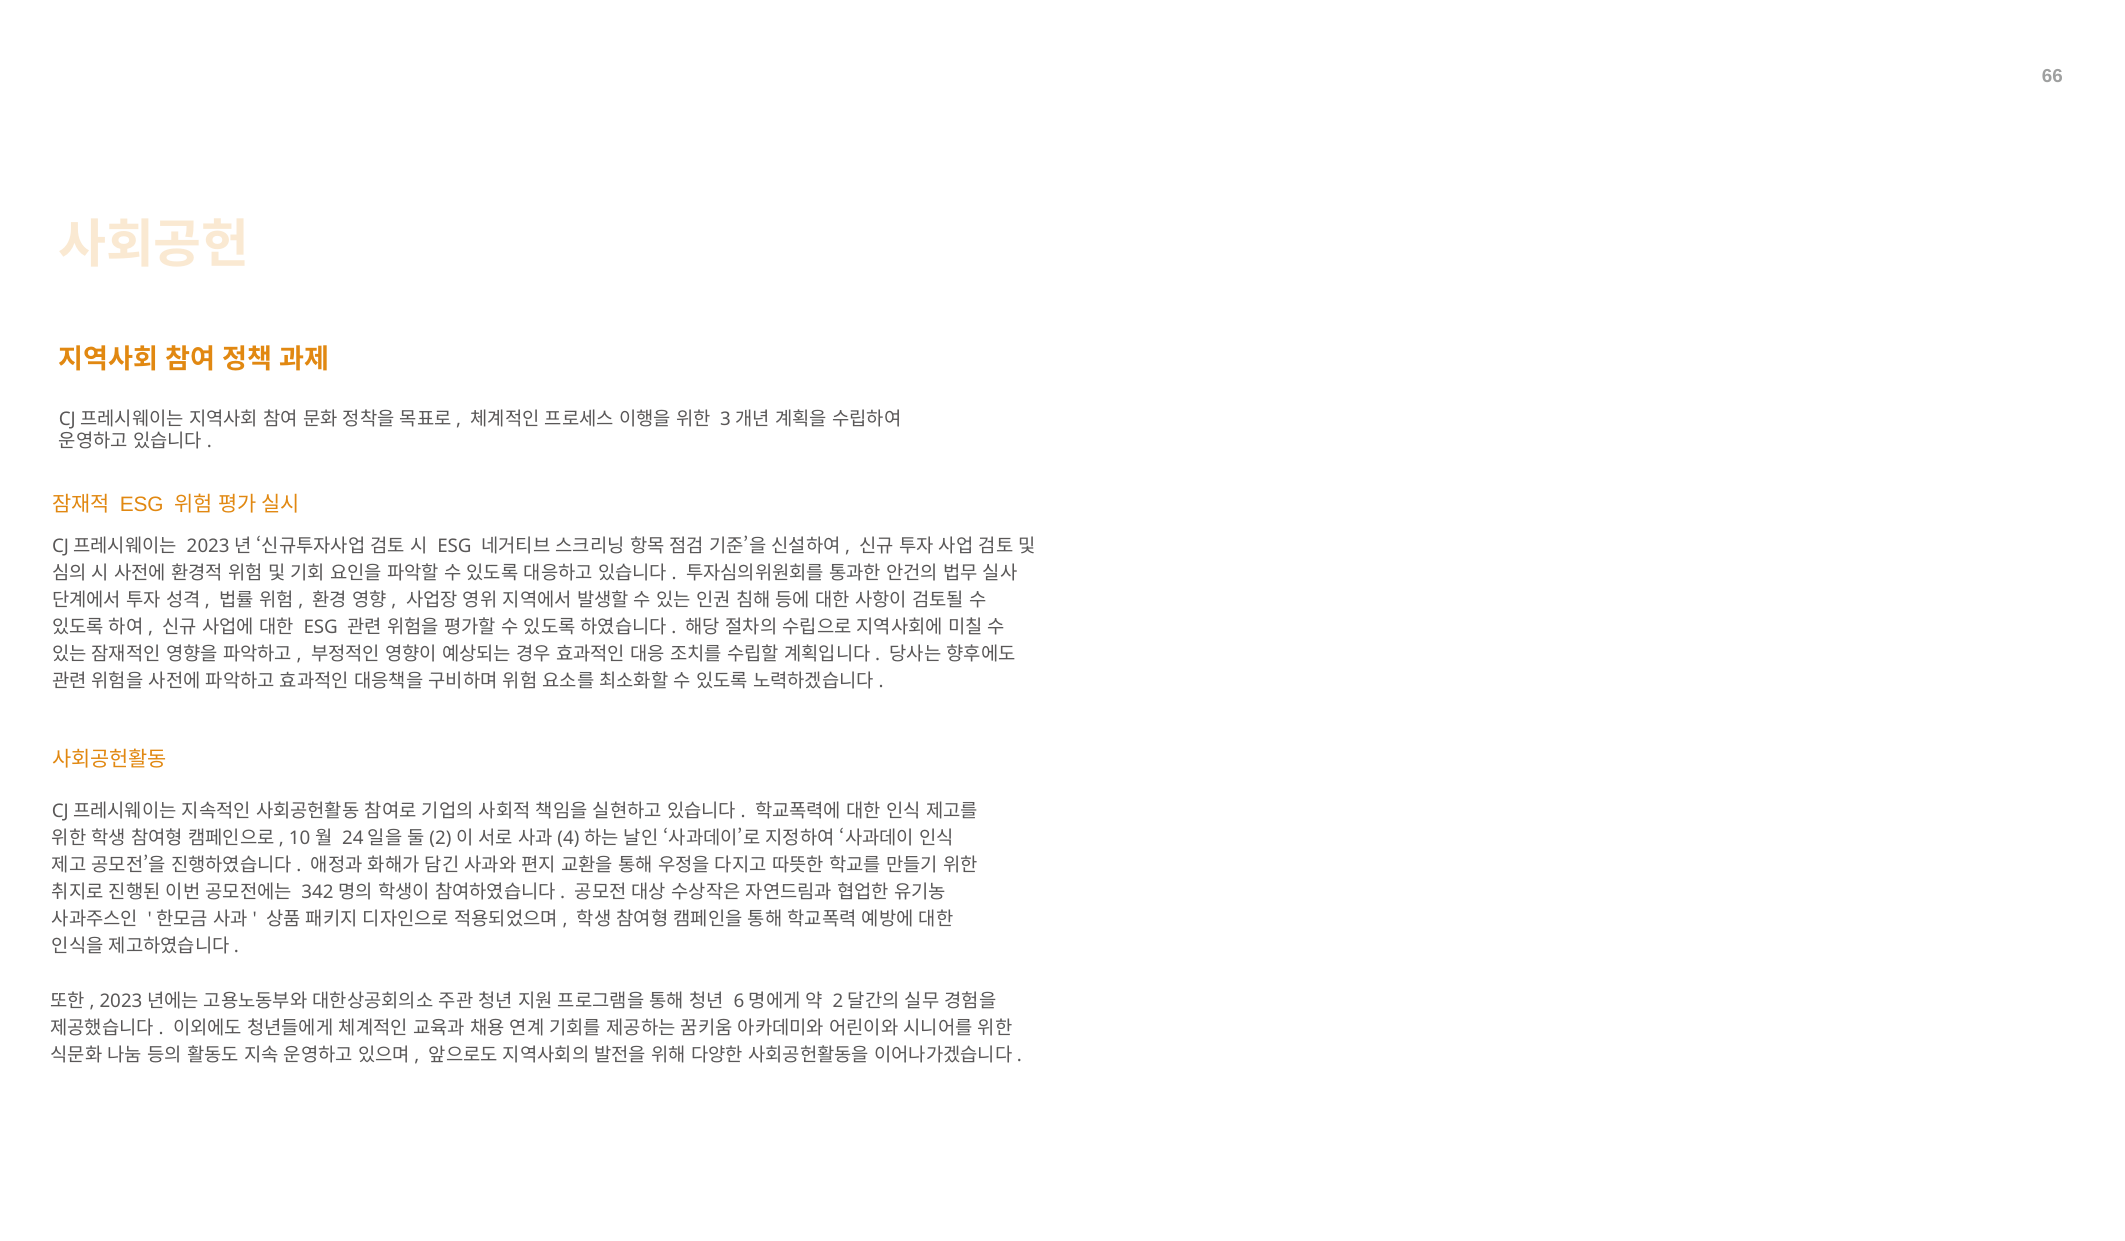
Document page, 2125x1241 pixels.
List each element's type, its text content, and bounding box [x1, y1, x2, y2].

text_box 또한, 2023년에는 고용노동부와 대한상공회의소 주관 청년 지원 프로그램을 통해 청년 6명에게 약 2달간의 실무 경험을 제공했습니다. 이외에도 청년들에게 체계적인 교육과 채용 연계 기회를 제공하는 꿈키움 아카데미와 어린이와 시니어를 위한 식문화 나눔 등의 활동도 지속 운영하고 있으며, 앞으로도 지역사회의 발전을 위해 다양한 사회공헌활동을 이어나가겠습니다. [48, 982, 1048, 1066]
text_box 사회공헌 [56, 207, 372, 273]
text_box 사회공헌활동 [50, 743, 227, 771]
text_box CJ프레시웨이는 지속적인 사회공헌활동 참여로 기업의 사회적 책임을 실현하고 있습니다. 학교폭력에 대한 인식 제고를 위한 학생 참여형 캠페인으로, 10월 24일을 둘(2)이 서로 사과(4)하는 날인 ‘사과데이’로 지정하여 ‘사과데이 인식 제고 공모전’을 진행하였습니다. 애정과 화해가 담긴 사과와 편지 교환을 통해 우정을 다지고 따뜻한 학교를 만들기 위한 취지로 진행된 이번 공모전에는 342명의 학생이 참여하였습니다. 공모전 대상 수상작은 자연드림과 협업한 유기농 사과주스인 '한모금 사과' 상품 패키지 디자인으로 적용되었으며, 학생 참여형 캠페인을 통해 학교폭력 예방에 대한 인식을 제고하였습니다. [49, 792, 992, 957]
text_box 66 [2039, 61, 2069, 86]
text_box 지역사회 참여 정책 과제 CJ프레시웨이는 지역사회 참여 문화 정착을 목표로, 체계적인 프로세스 이행을 위한 3개년 계획을 수립하여 운영하고 있습니다. [56, 339, 967, 452]
text_box 잠재적 ESG 위험 평가 실시 CJ프레시웨이는 2023년 ‘신규투자사업 검토 시 ESG 네거티브 스크리닝 항목 점검 기준’을 신설하여, 신규 투자 사업 검토 및 심의 시 사전에 환경적 위험 및 기회 요인을 파악할 수 있도록 대응하고 있습니다. 투자심의위원회를 통과한 안건의 법무 실사 단계에서 투자 성격, 법률 위험, 환경 영향, 사업장 영위 지역에서 발생할 수 있는 인권 침해 등에 대한 사항이 검토될 수 있도록 하여, 신규 사업에 대한 ESG 관련 위험을 평가할 수 있도록 하였습니다. 해당 절차의 수립으로 지역사회에 미칠 수 있는 잠재적인 영향을 파악하고, 부정적인 영향이 예상되는 경우 효과적인 대응 조치를 수립할 계획입니다. 당사는 향후에도 관련 위험을 사전에 파악하고 효과적인 대응책을 구비하며 위험 요소를 최소화할 수 있도록 노력하겠습니다. [50, 488, 1050, 692]
